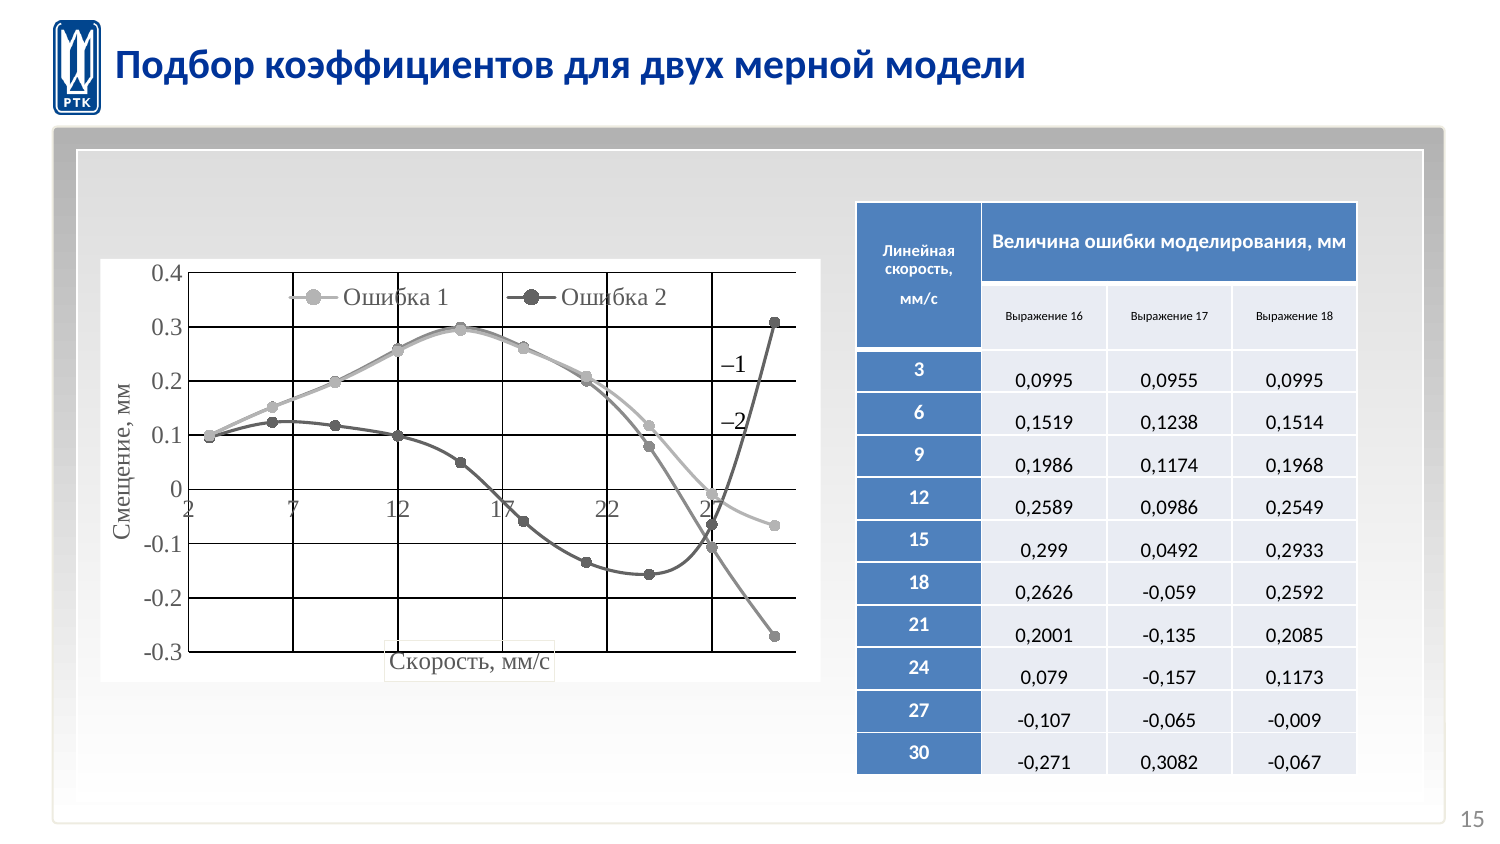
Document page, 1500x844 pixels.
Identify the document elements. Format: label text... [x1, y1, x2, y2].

picture [53, 20, 100, 115]
table_cell 18 [857, 563, 981, 604]
table_cell -0,067 [1233, 733, 1356, 774]
table_cell -0,271 [982, 733, 1106, 774]
table_cell 0,0995 [1233, 351, 1356, 391]
table_cell 3 [857, 352, 981, 391]
table_cell 0,1514 [1233, 393, 1356, 434]
table_cell 9 [857, 436, 981, 476]
table_cell 0,299 [982, 521, 1106, 561]
table_cell 0,2085 [1233, 606, 1356, 646]
table_cell -0,135 [1108, 606, 1231, 646]
table_cell 0,2592 [1233, 563, 1356, 604]
table_cell Выражение 17 [1108, 286, 1231, 349]
table_cell 0,1968 [1233, 436, 1356, 476]
table_header Величина ошибки моделирования, мм [982, 203, 1356, 281]
table_cell 0,0986 [1108, 478, 1231, 519]
table_cell 0,1174 [1108, 436, 1231, 476]
table_cell Выражение 18 [1233, 286, 1356, 349]
table_cell -0,065 [1108, 691, 1231, 732]
table_cell Выражение 16 [982, 286, 1106, 349]
table_cell 12 [857, 478, 981, 519]
table_cell 0,0492 [1108, 521, 1231, 561]
table_cell 0,0995 [982, 351, 1106, 391]
table_cell 0,1519 [982, 393, 1106, 434]
title Подбор коэффициентов для двух мерной модели [100, 20, 1426, 115]
table_cell 0,1173 [1233, 648, 1356, 689]
table_cell -0,157 [1108, 648, 1231, 689]
table_cell 0,0955 [1108, 351, 1231, 391]
table_cell 0,2589 [982, 478, 1106, 519]
table_cell 24 [857, 648, 981, 689]
table_cell 0,2626 [982, 563, 1106, 604]
table_cell 0,3082 [1108, 733, 1231, 774]
table_cell 0,2933 [1233, 521, 1356, 561]
table_cell 6 [857, 393, 981, 434]
table_cell 30 [857, 733, 981, 774]
table_cell 0,2001 [982, 606, 1106, 646]
table_cell 27 [857, 691, 981, 732]
table_cell 21 [857, 606, 981, 646]
table_header Линейная скорость, мм/с [857, 203, 981, 347]
table_cell 0,079 [982, 648, 1106, 689]
table_cell 0,1238 [1108, 393, 1231, 434]
table_cell -0,107 [982, 691, 1106, 732]
table_cell -0,059 [1108, 563, 1231, 604]
table_cell 0,2549 [1233, 478, 1356, 519]
chart [100, 258, 822, 683]
table_cell 15 [857, 521, 981, 561]
table_cell -0,009 [1233, 691, 1356, 732]
slide_number 15 [1149, 798, 1500, 844]
table_cell 0,1986 [982, 436, 1106, 476]
